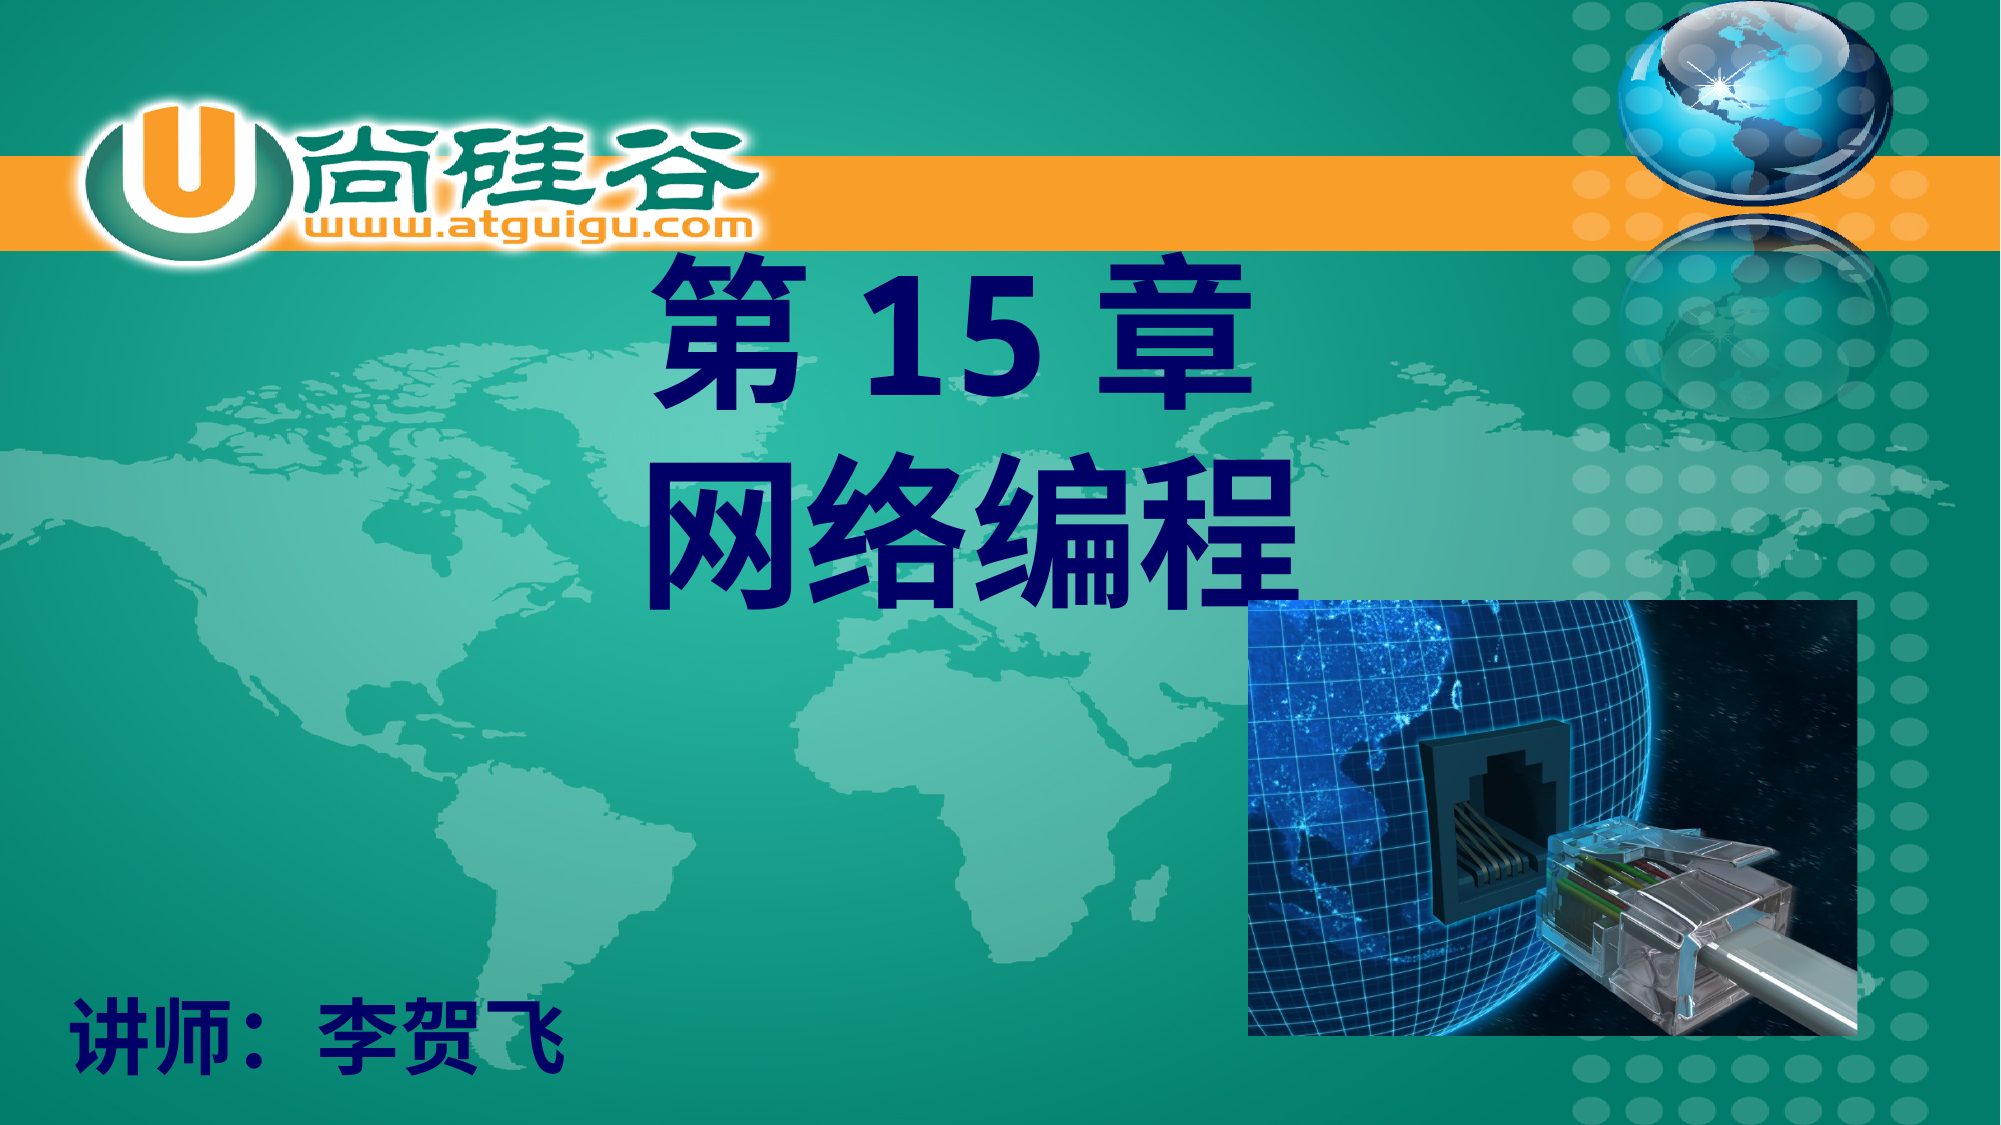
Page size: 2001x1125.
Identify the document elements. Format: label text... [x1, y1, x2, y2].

title 第15章 网络编程 [297, 257, 1645, 601]
text_box 讲师：李贺飞 [52, 977, 1553, 1093]
picture [0, 0, 2001, 1125]
